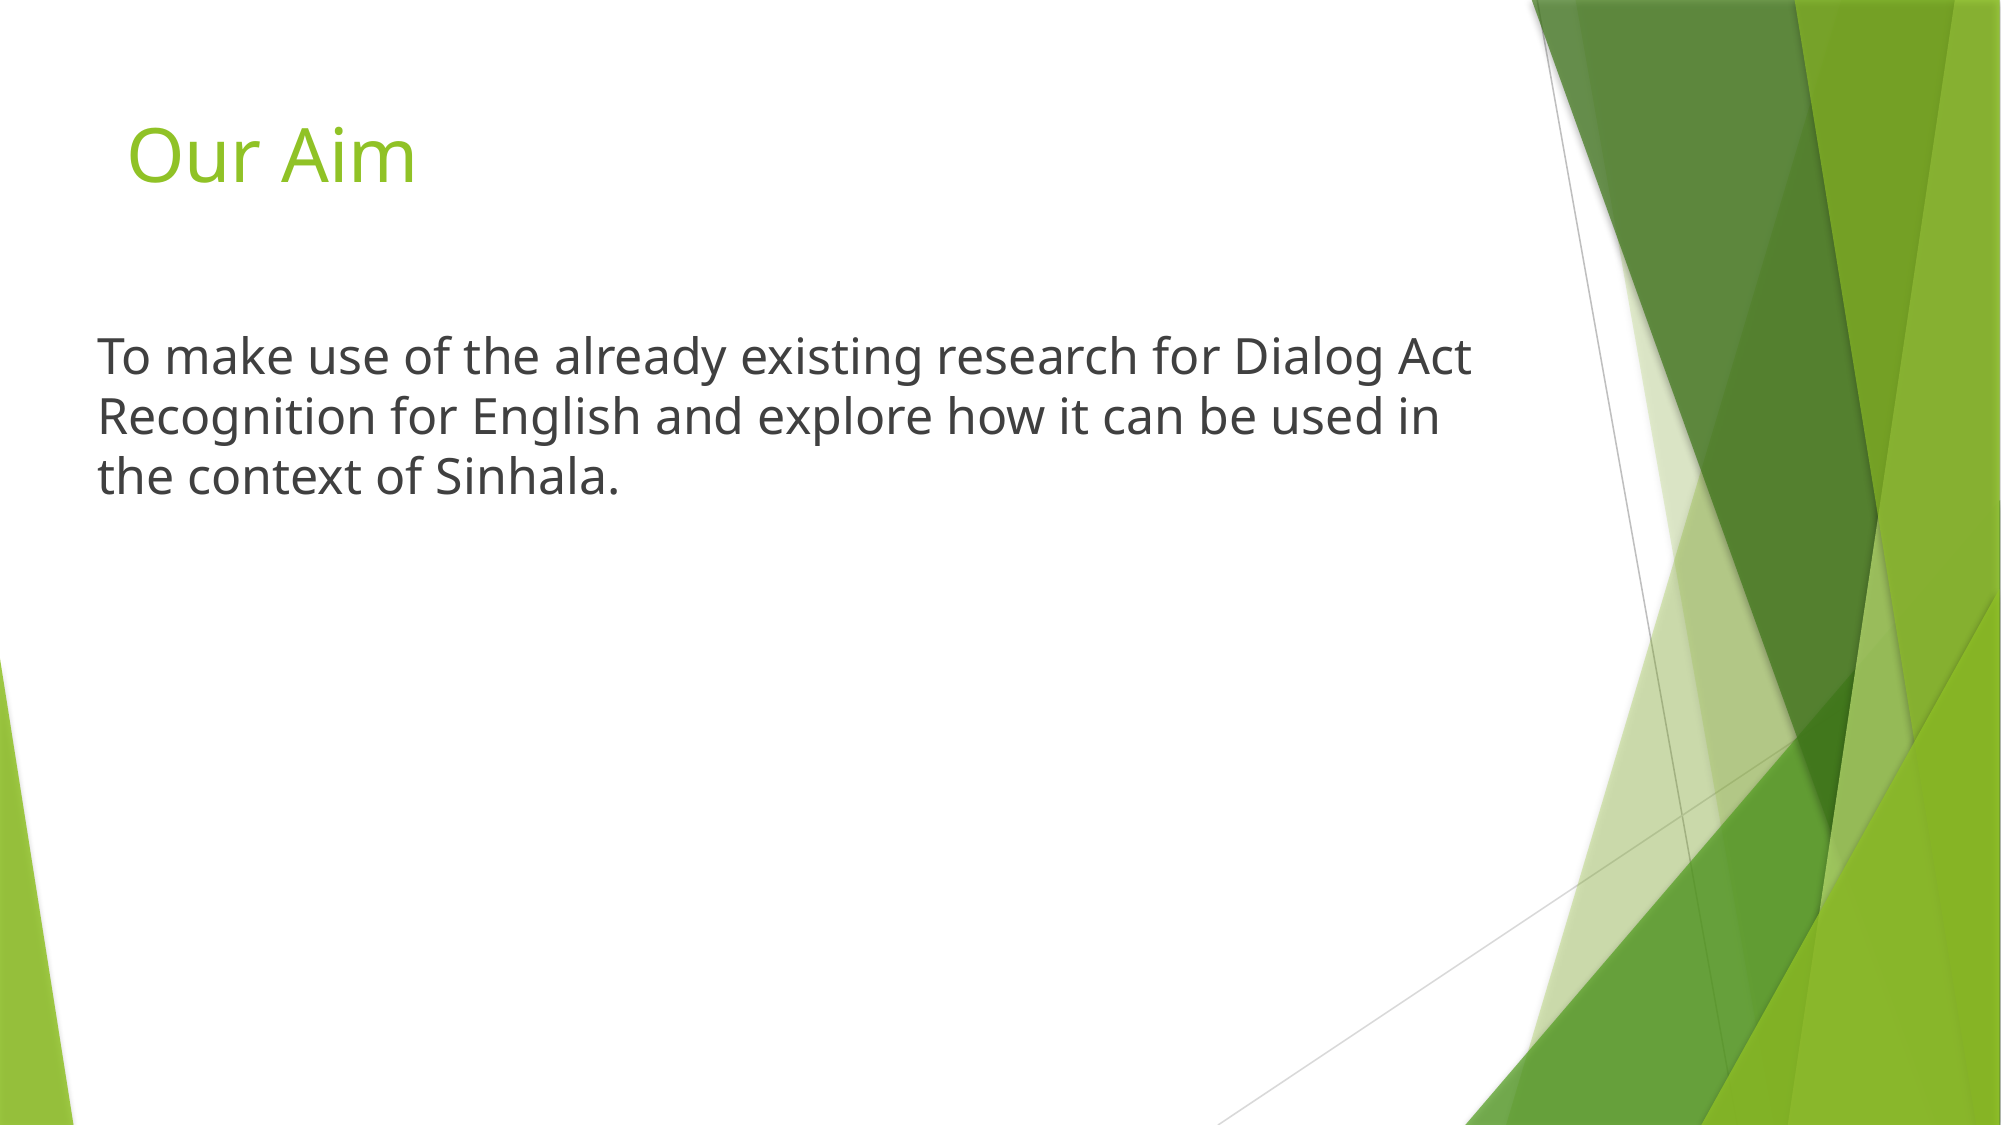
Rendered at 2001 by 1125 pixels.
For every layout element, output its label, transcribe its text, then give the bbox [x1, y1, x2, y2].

list To make use of the already existing research for Dialog Act Recognition for English and explore how it can be used in the context of Sinhala. [82, 316, 1493, 954]
title Our Aim [111, 99, 1522, 317]
